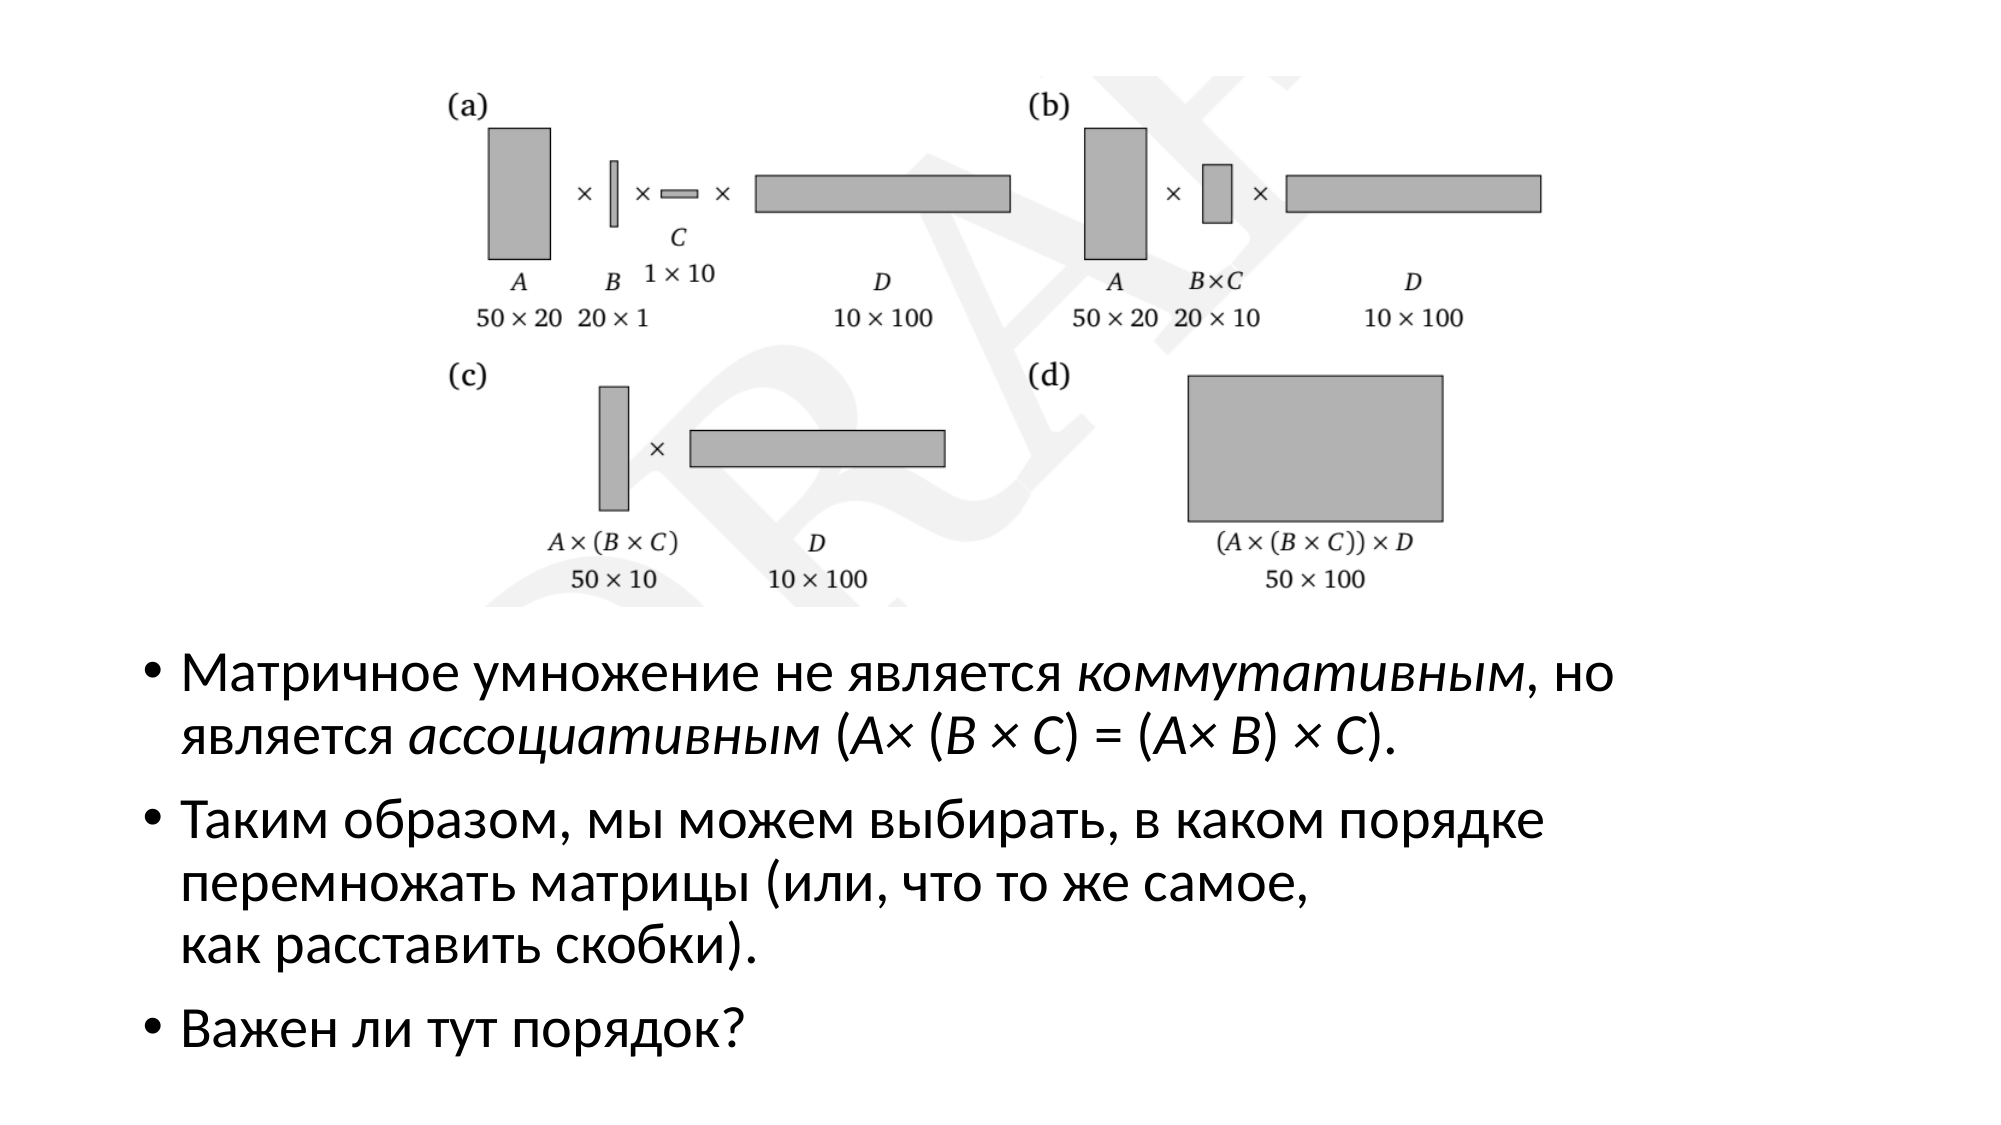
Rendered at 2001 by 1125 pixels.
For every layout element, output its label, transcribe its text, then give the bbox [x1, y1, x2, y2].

picture [414, 76, 1586, 607]
list Матричное умножение не является коммутативным, но является ассоциативным (A× (B × C) = (A× B) × C). Таким образом, мы можем выбирать, в каком порядке перемножать матрицы (или, что то же самое, как расставить скобки). Важен ли тут порядок? [127, 633, 1853, 1125]
